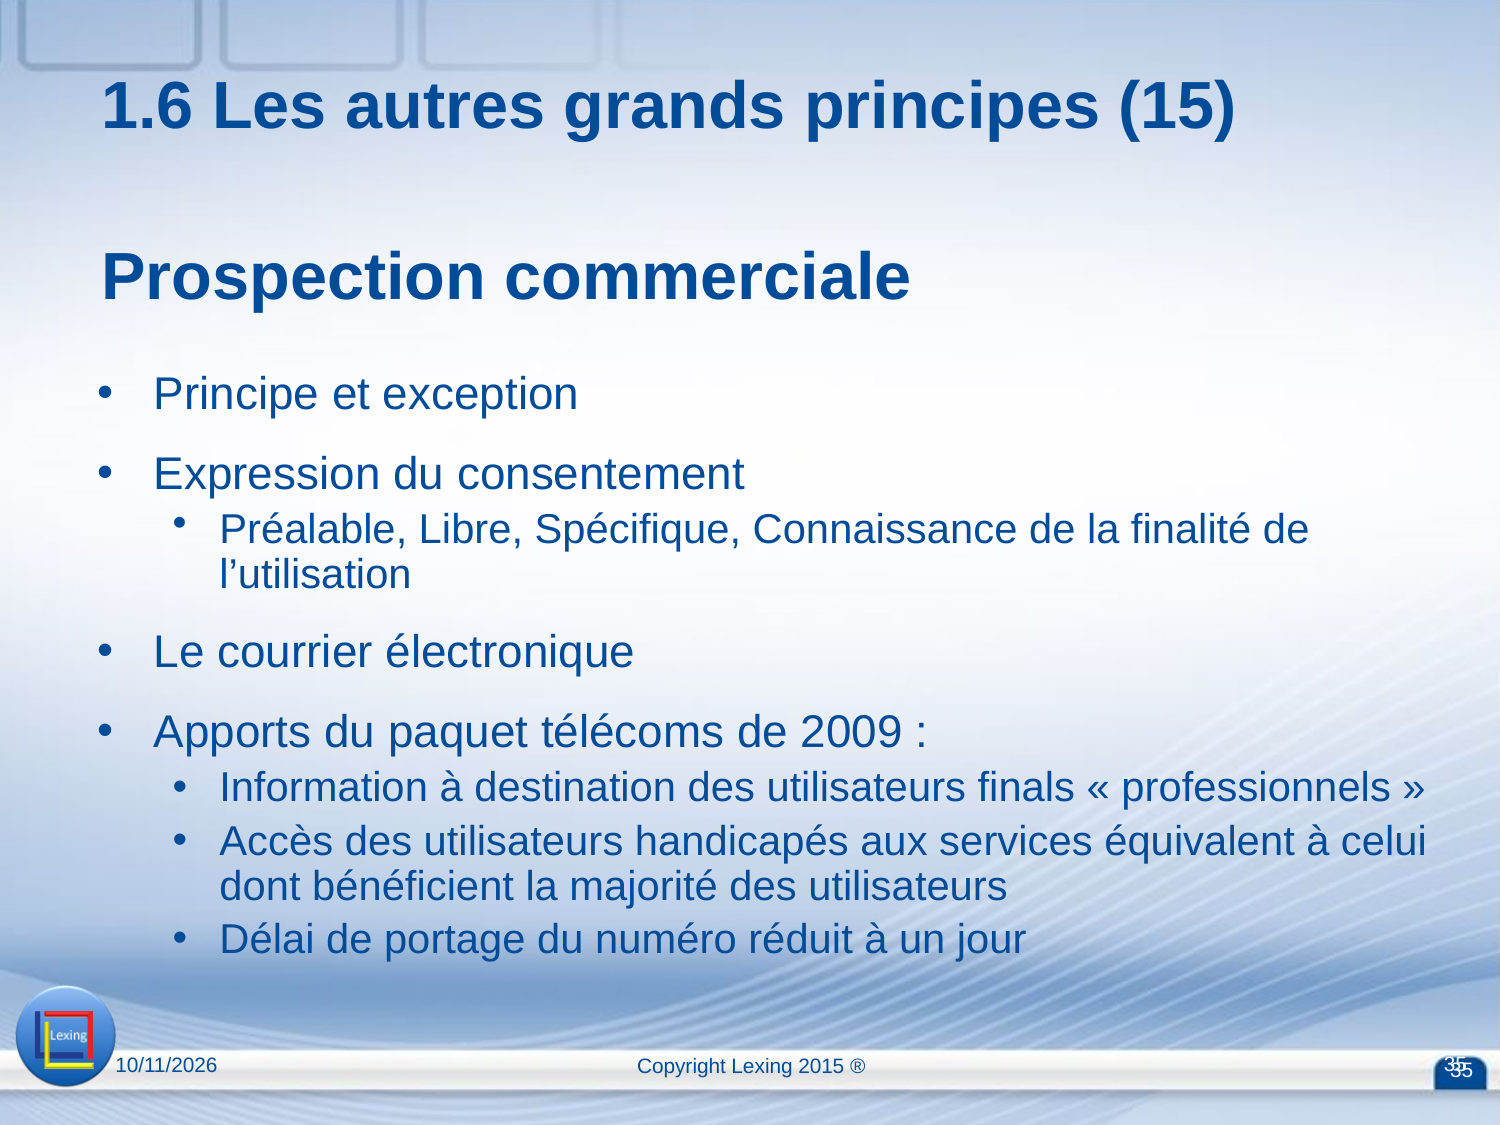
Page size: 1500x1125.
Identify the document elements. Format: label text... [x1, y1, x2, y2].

footer Copyright Lexing 2015 ® [513, 1038, 989, 1095]
picture [0, 0, 1500, 1125]
slide_number 35 [1387, 1035, 1489, 1103]
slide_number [100, 1038, 254, 1094]
title Prospection commerciale [86, 179, 1439, 362]
text_box 35 [1428, 1041, 1490, 1085]
text_box 1.6 Les autres grands principes (15) [86, 54, 1436, 150]
text_box Principe et exception Expression du consentement Préalable, Libre, Spécifique, Connaissance de la finalité de l’utilisation Le courrier électronique Apports du paquet télécoms de 2009 : Information à destination des utilisateurs finals « professionnels » Accès des utilisateurs handicapés aux services équivalent à celui dont bénéficient la majorité des utilisateurs Délai de portage du numéro réduit à un jour [82, 362, 1465, 1038]
